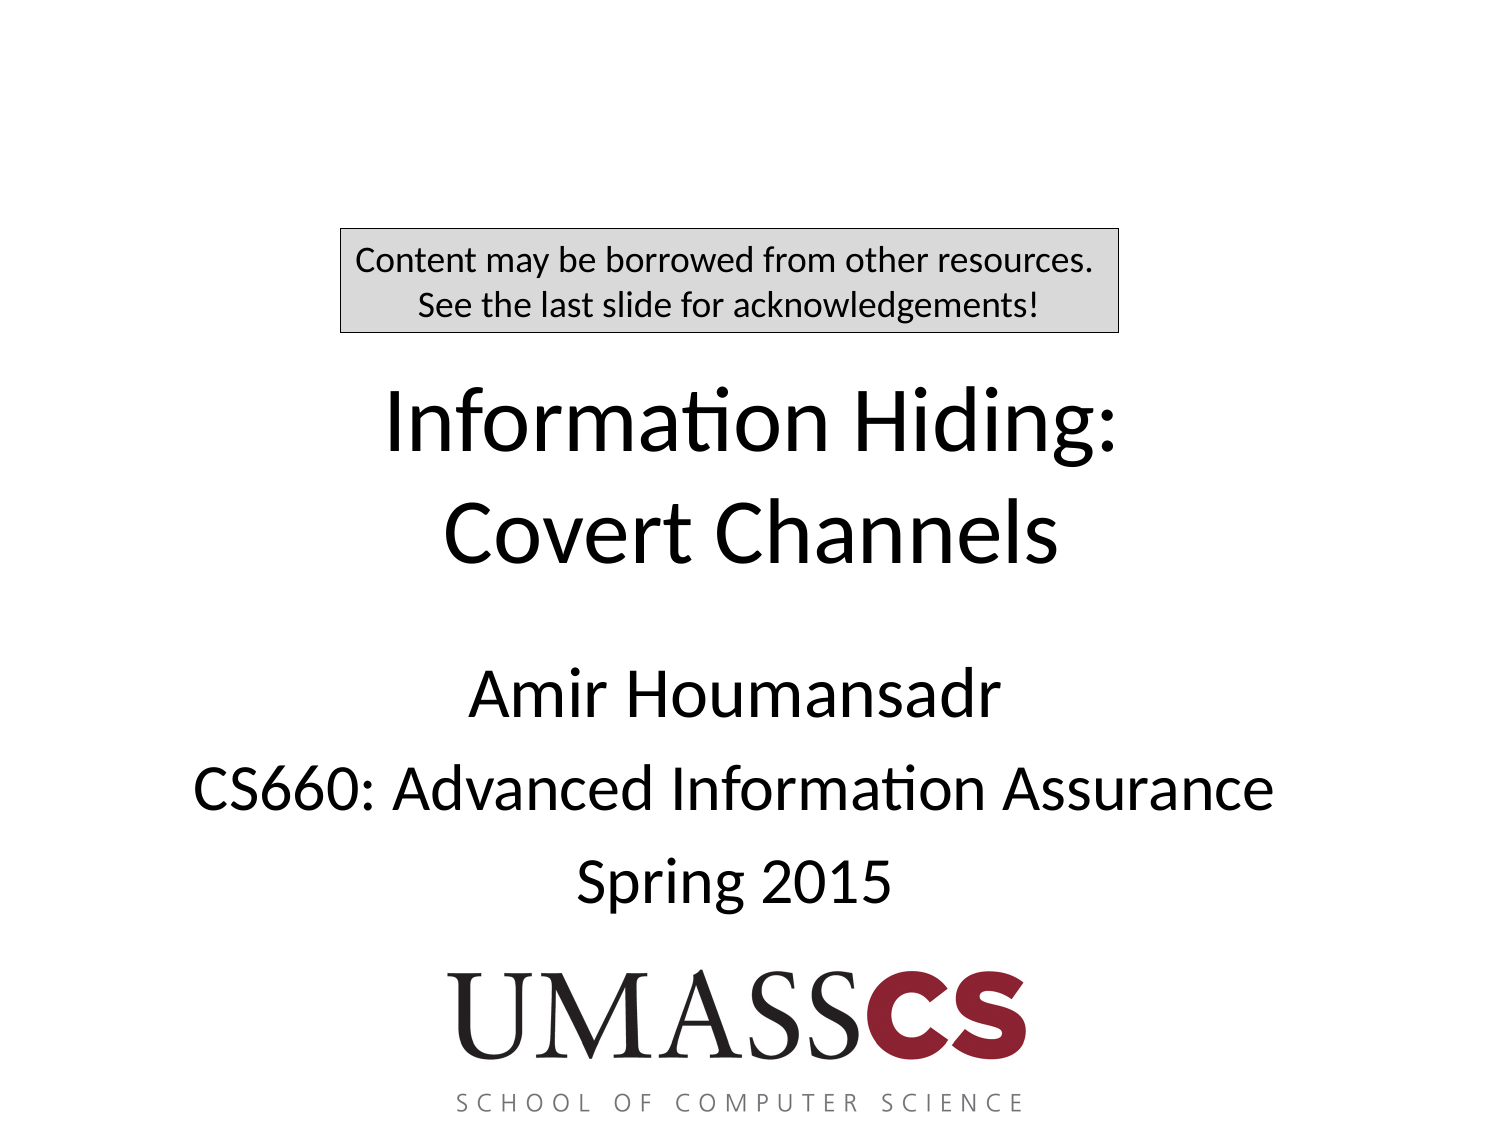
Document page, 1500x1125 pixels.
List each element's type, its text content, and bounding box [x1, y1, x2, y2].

picture [436, 955, 1037, 1125]
subtitle Amir Houmansadr CS660: Advanced Information Assurance Spring 2015 [147, 637, 1324, 925]
title Information Hiding: Covert Channels [31, 349, 1474, 591]
text_box Content may be borrowed from other resources. See the last slide for acknowledgements! [340, 228, 1119, 333]
